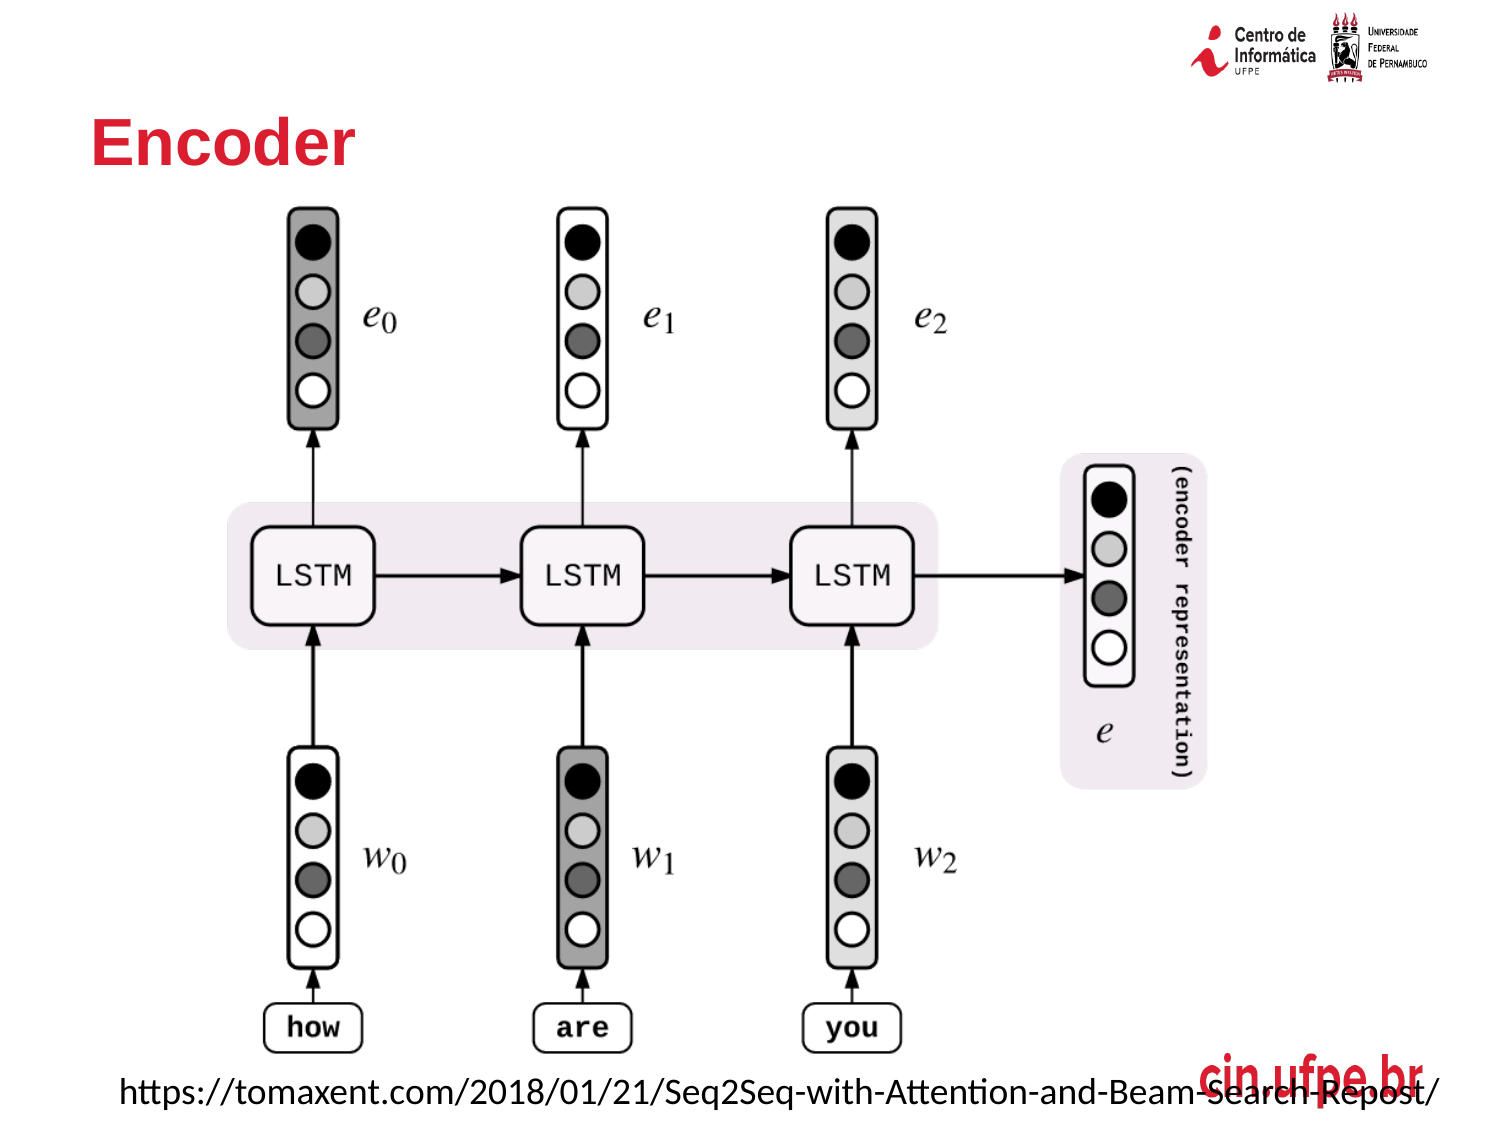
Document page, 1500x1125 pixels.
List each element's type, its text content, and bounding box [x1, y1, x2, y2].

picture [203, 183, 1425, 1077]
title Encoder [75, 45, 1425, 233]
text_box https://tomaxent.com/2018/01/21/Seq2Seq-with-Attention-and-Beam-Search-Repost/ [103, 1059, 1456, 1120]
picture [1175, 0, 1442, 106]
